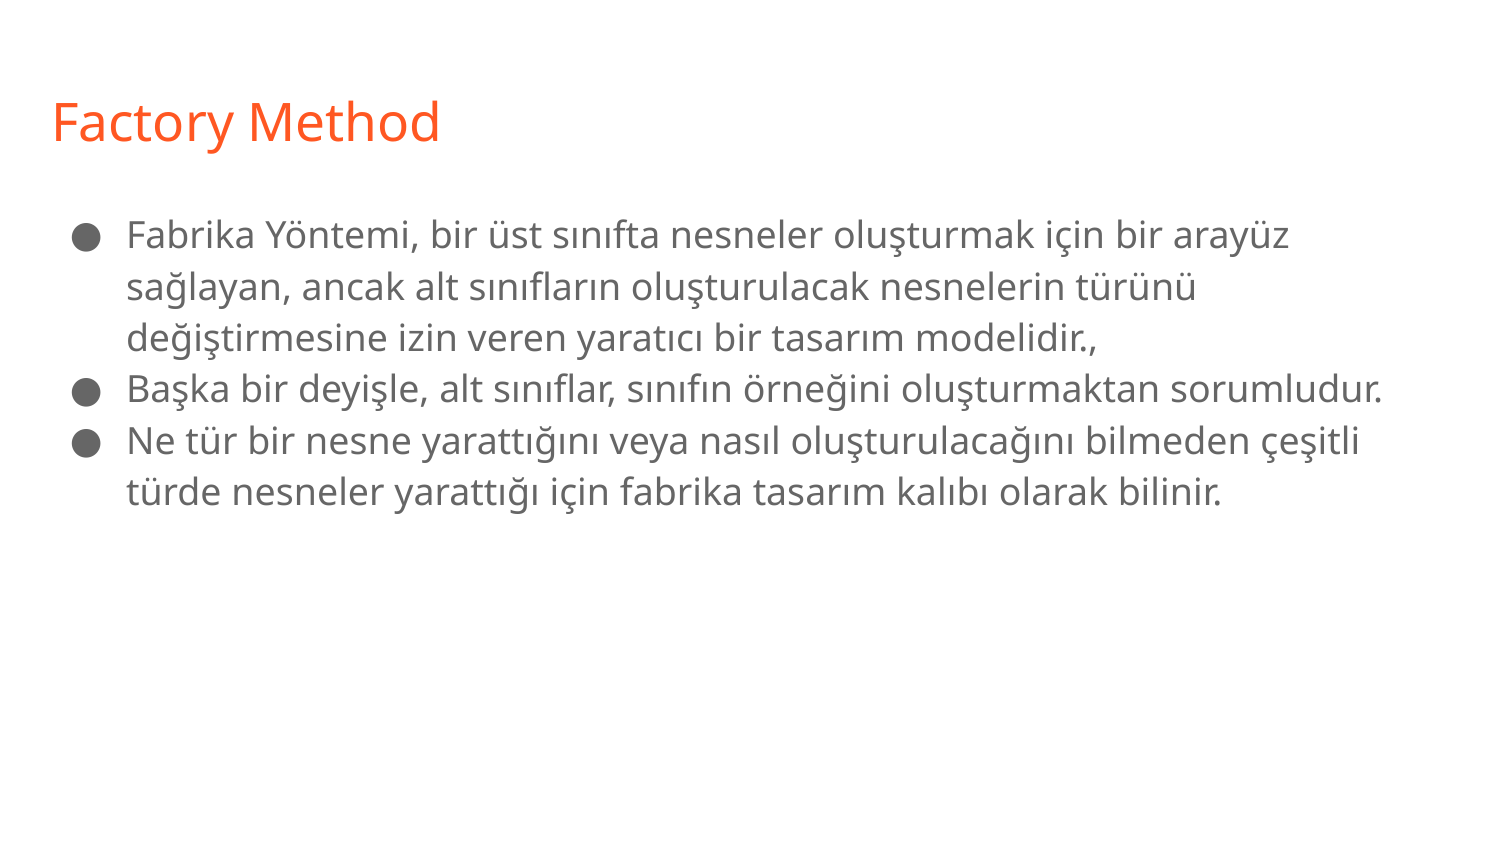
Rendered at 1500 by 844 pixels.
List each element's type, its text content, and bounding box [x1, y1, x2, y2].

list Fabrika Yöntemi, bir üst sınıfta nesneler oluşturmak için bir arayüz sağlayan, ancak alt sınıfların oluşturulacak nesnelerin türünü değiştirmesine izin veren yaratıcı bir tasarım modelidir., Başka bir deyişle, alt sınıflar, sınıfın örneğini oluşturmaktan sorumludur. Ne tür bir nesne yarattığını veya nasıl oluşturulacağını bilmeden çeşitli türde nesneler yarattığı için fabrika tasarım kalıbı olarak bilinir. [51, 189, 1449, 750]
title Factory Method [51, 72, 1449, 167]
